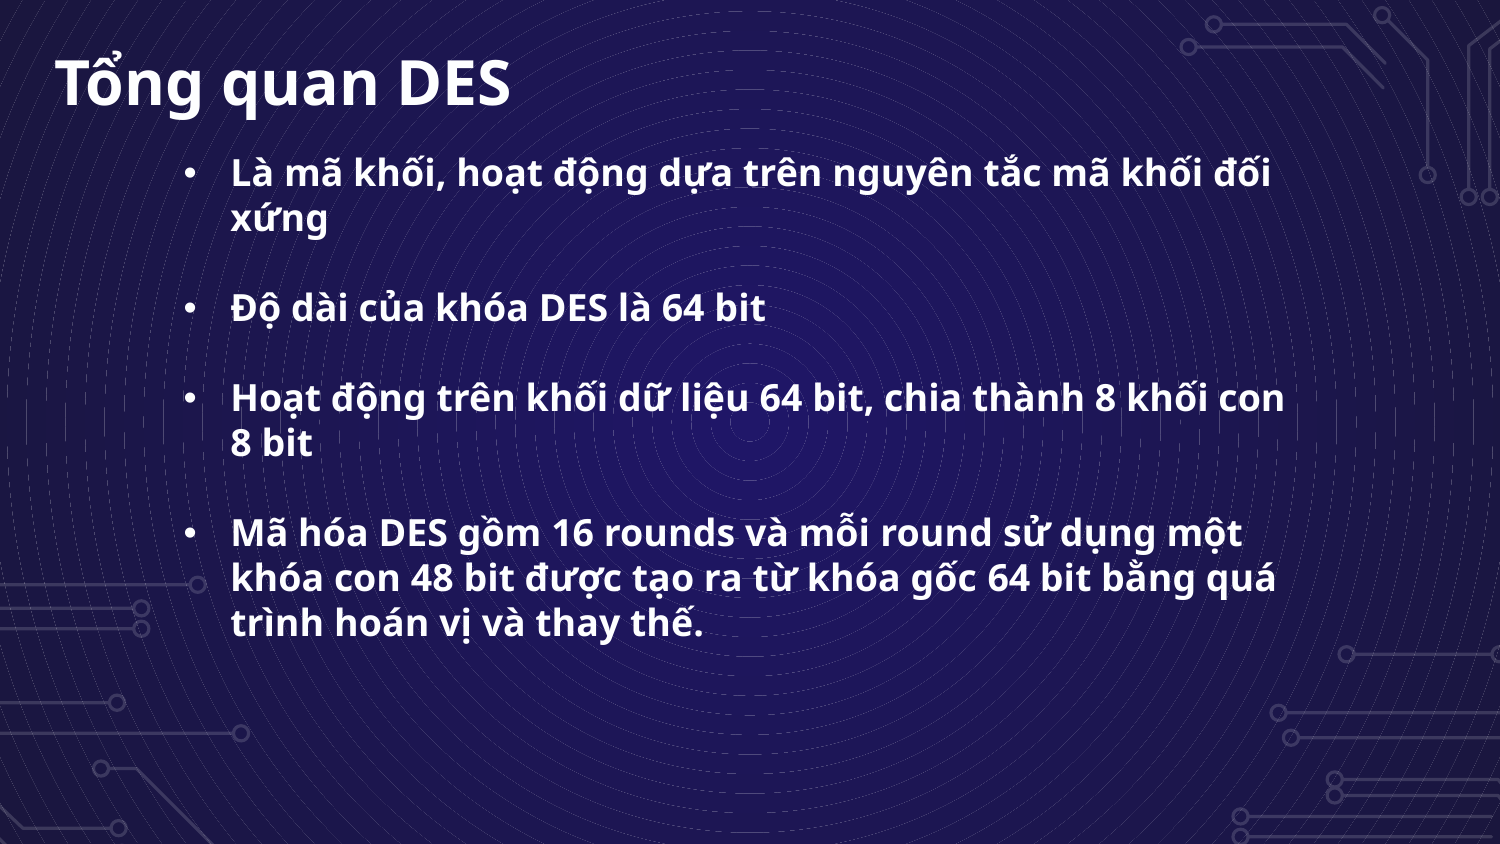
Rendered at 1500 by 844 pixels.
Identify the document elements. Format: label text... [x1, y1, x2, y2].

title Tổng quan DES [39, 28, 1303, 123]
subtitle Là mã khối, hoạt động dựa trên nguyên tắc mã khối đối xứng Độ dài của khóa DES là 64 bit Hoạt động trên khối dữ liệu 64 bit, chia thành 8 khối con 8 bit Mã hóa DES gồm 16 rounds và mỗi round sử dụng một khóa con 48 bit được tạo ra từ khóa gốc 64 bit bằng quá trình hoán vị và thay thế. [168, 160, 1303, 660]
